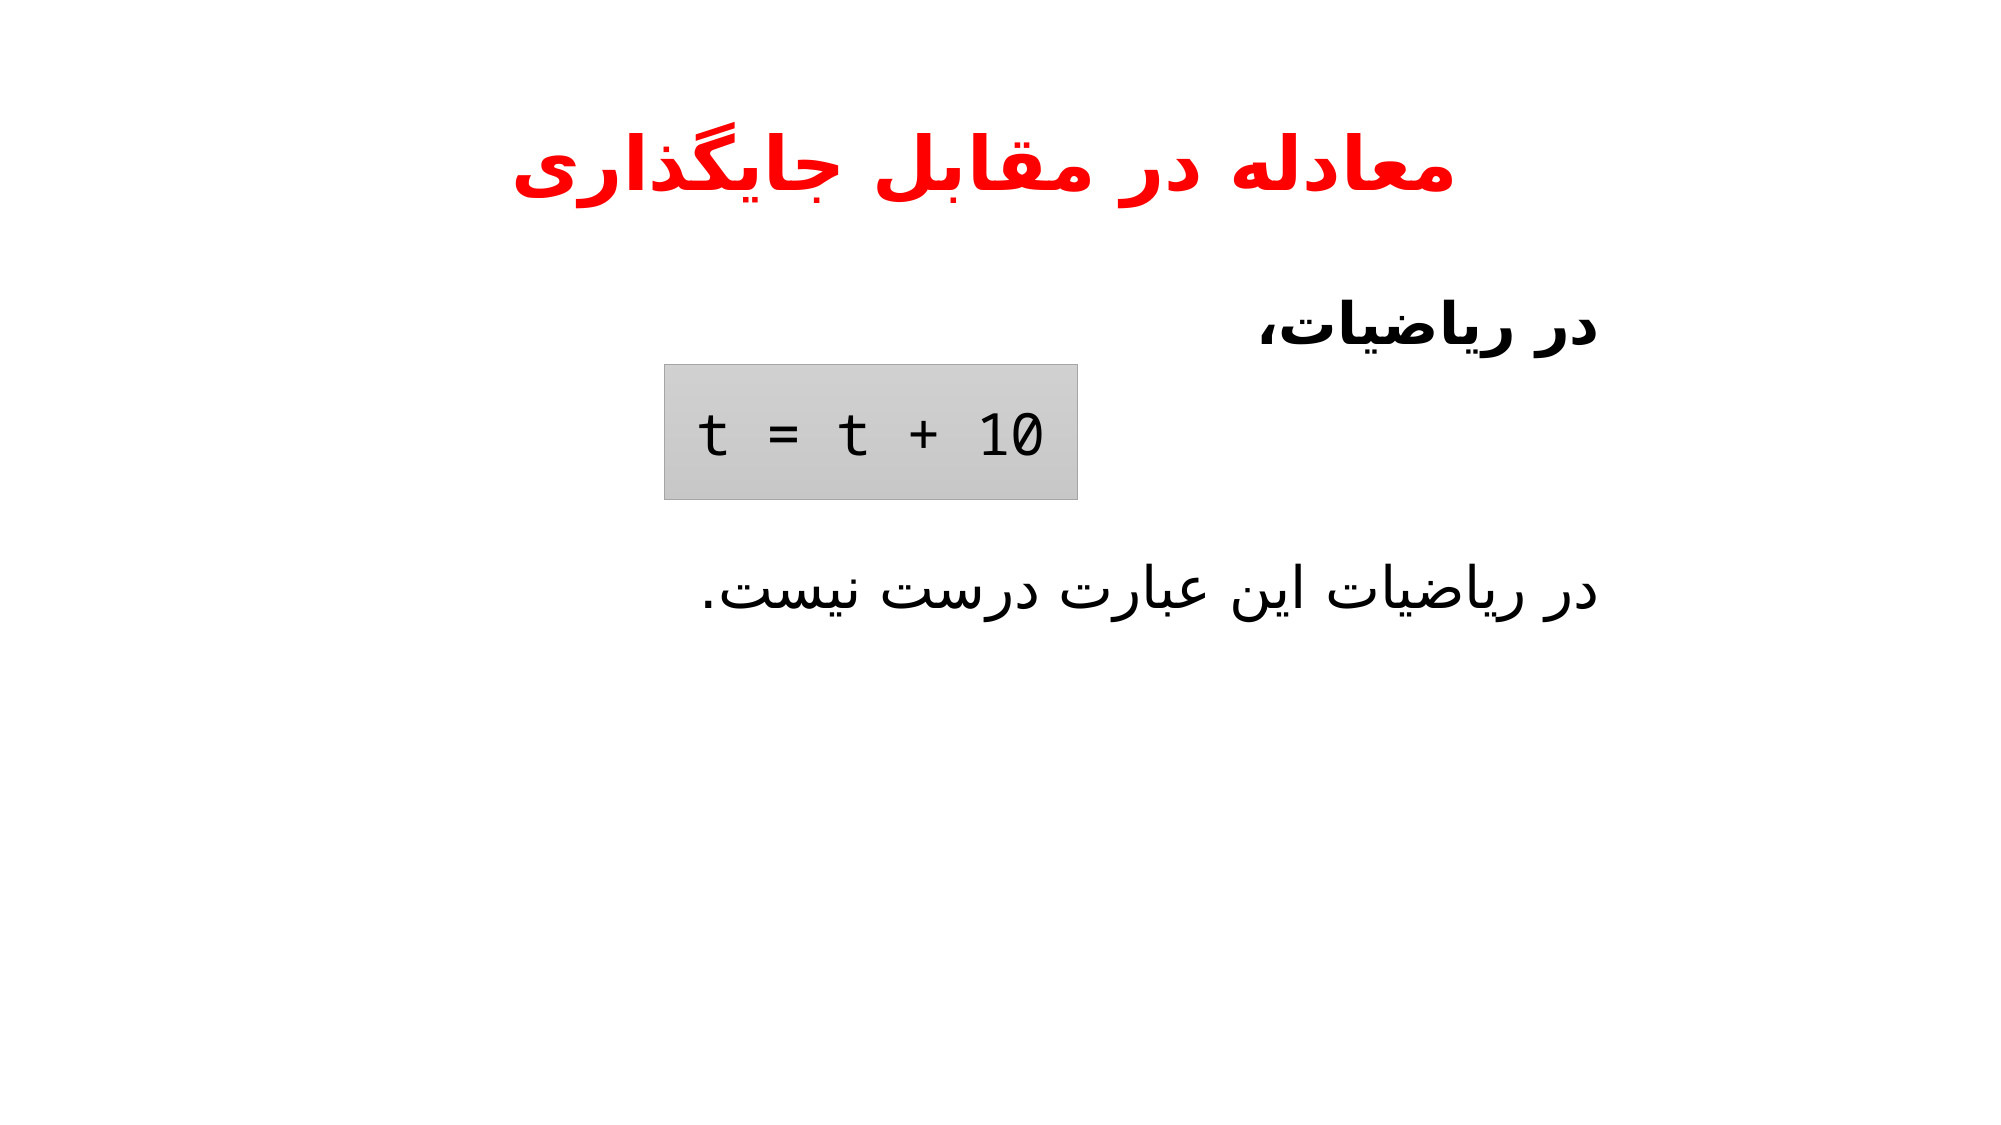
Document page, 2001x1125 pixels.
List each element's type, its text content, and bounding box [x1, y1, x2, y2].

text_box در ریاضیات این عبارت درست نیست. [354, 478, 1615, 629]
title معادله در مقابل جایگذاری [354, 102, 1615, 214]
text_box در ریاضیات، [354, 214, 1615, 365]
text_box t = t + 10 [664, 364, 1078, 478]
